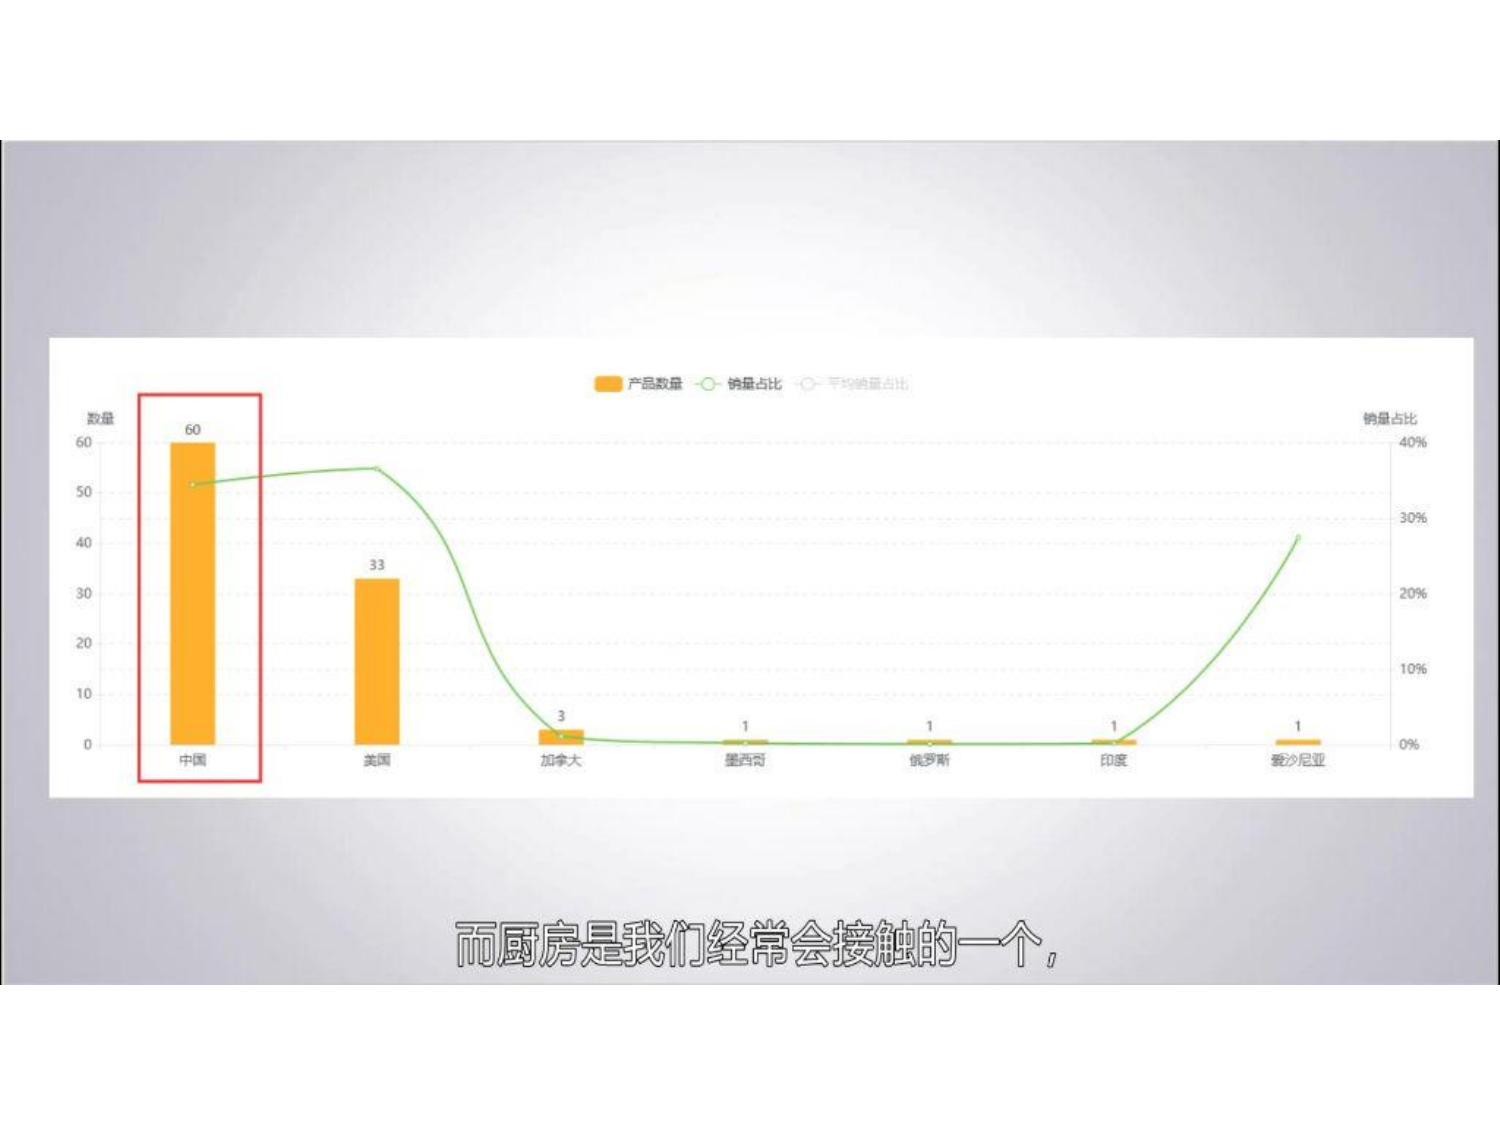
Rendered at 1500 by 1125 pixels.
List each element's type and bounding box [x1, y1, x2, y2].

picture [0, 140, 1500, 985]
